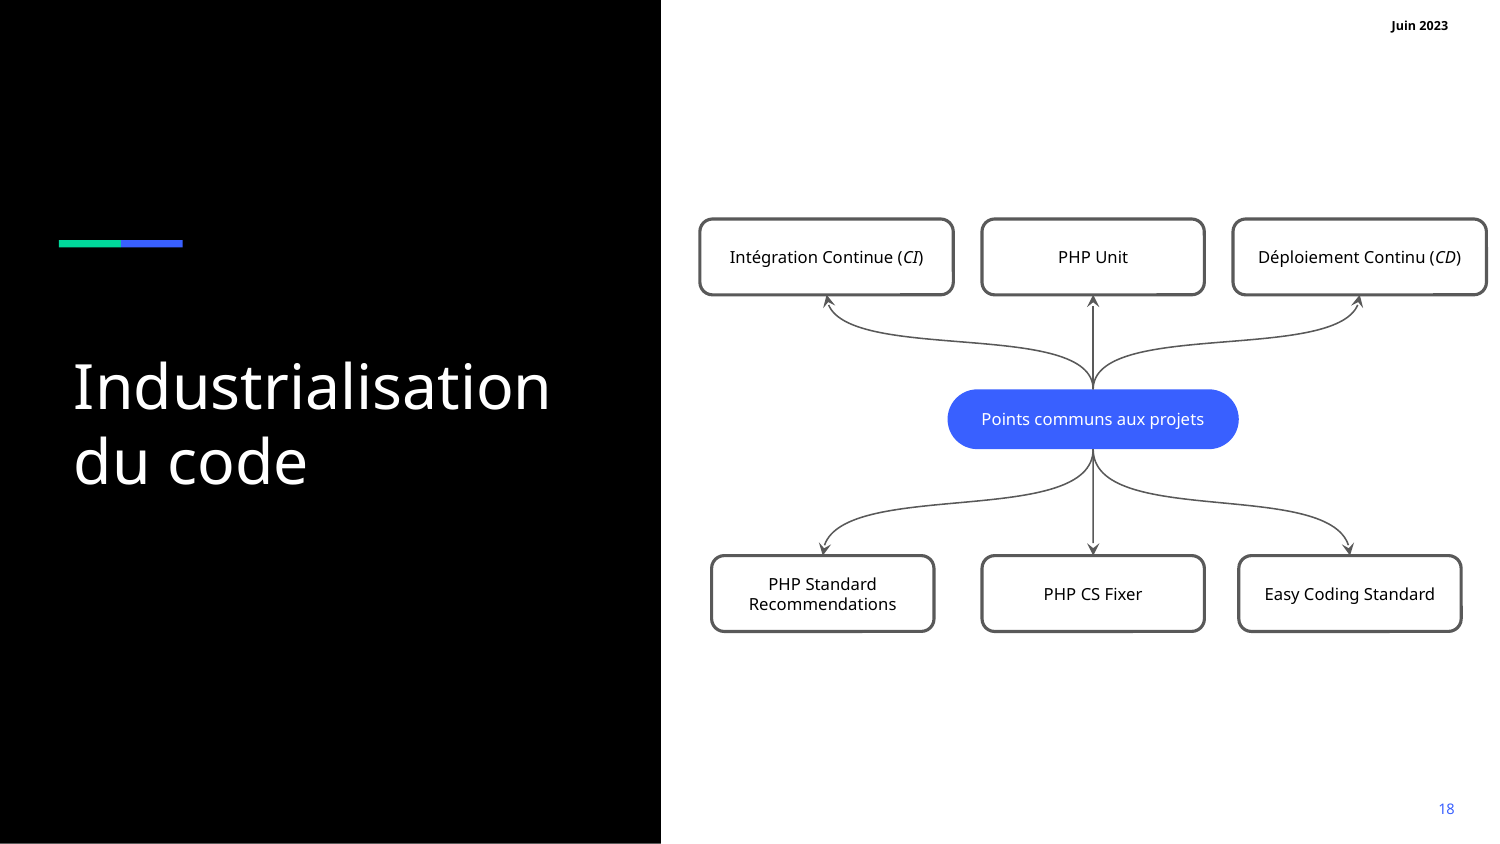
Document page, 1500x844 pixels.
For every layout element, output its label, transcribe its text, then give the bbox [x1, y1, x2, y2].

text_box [912, 208, 1008, 476]
slide_number 18 [1331, 777, 1455, 842]
text_box Points communs aux projets [1015, 389, 1163, 450]
text_box PHP Unit [1012, 218, 1173, 295]
text_box Intégration Continue (CI) [699, 218, 907, 295]
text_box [1179, 208, 1274, 476]
text_box Easy Coding Standard [1280, 555, 1462, 632]
text_box Déploiement Continu (CD) [1279, 218, 1487, 295]
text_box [1168, 373, 1275, 632]
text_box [904, 366, 1012, 638]
text_box PHP Standard Recommendations [711, 555, 899, 632]
title Industrialisation du code [59, 0, 646, 844]
text_box PHP CS Fixer [1015, 555, 1163, 632]
